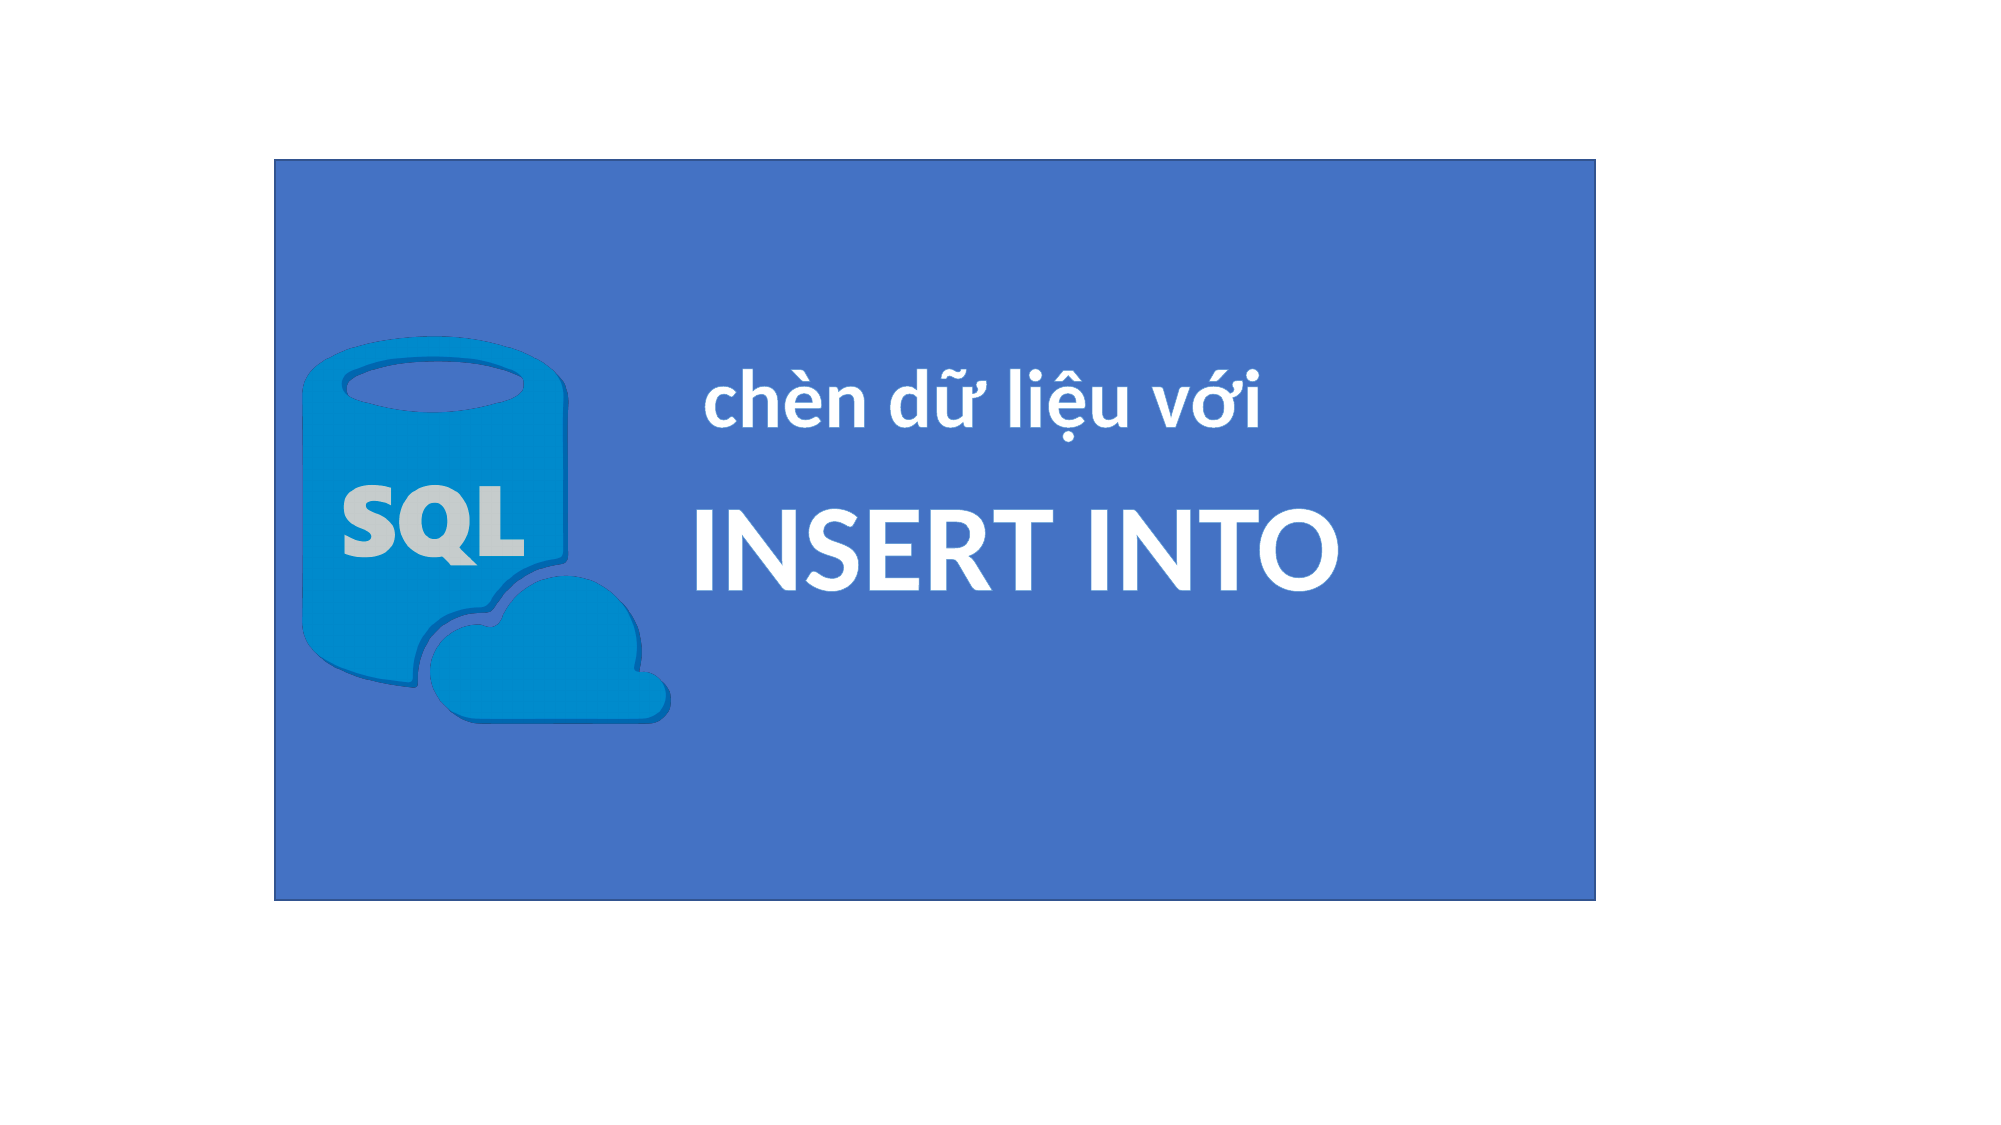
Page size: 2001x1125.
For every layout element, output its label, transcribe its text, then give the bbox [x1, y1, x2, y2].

picture [302, 336, 413, 386]
picture [344, 486, 394, 557]
text_box [274, 159, 1596, 901]
picture [480, 487, 523, 555]
text_box chèn dữ liệu với [687, 336, 1279, 452]
text_box INSERT INTO [673, 458, 1357, 624]
picture [400, 486, 475, 565]
picture [342, 357, 523, 412]
picture [302, 336, 672, 724]
